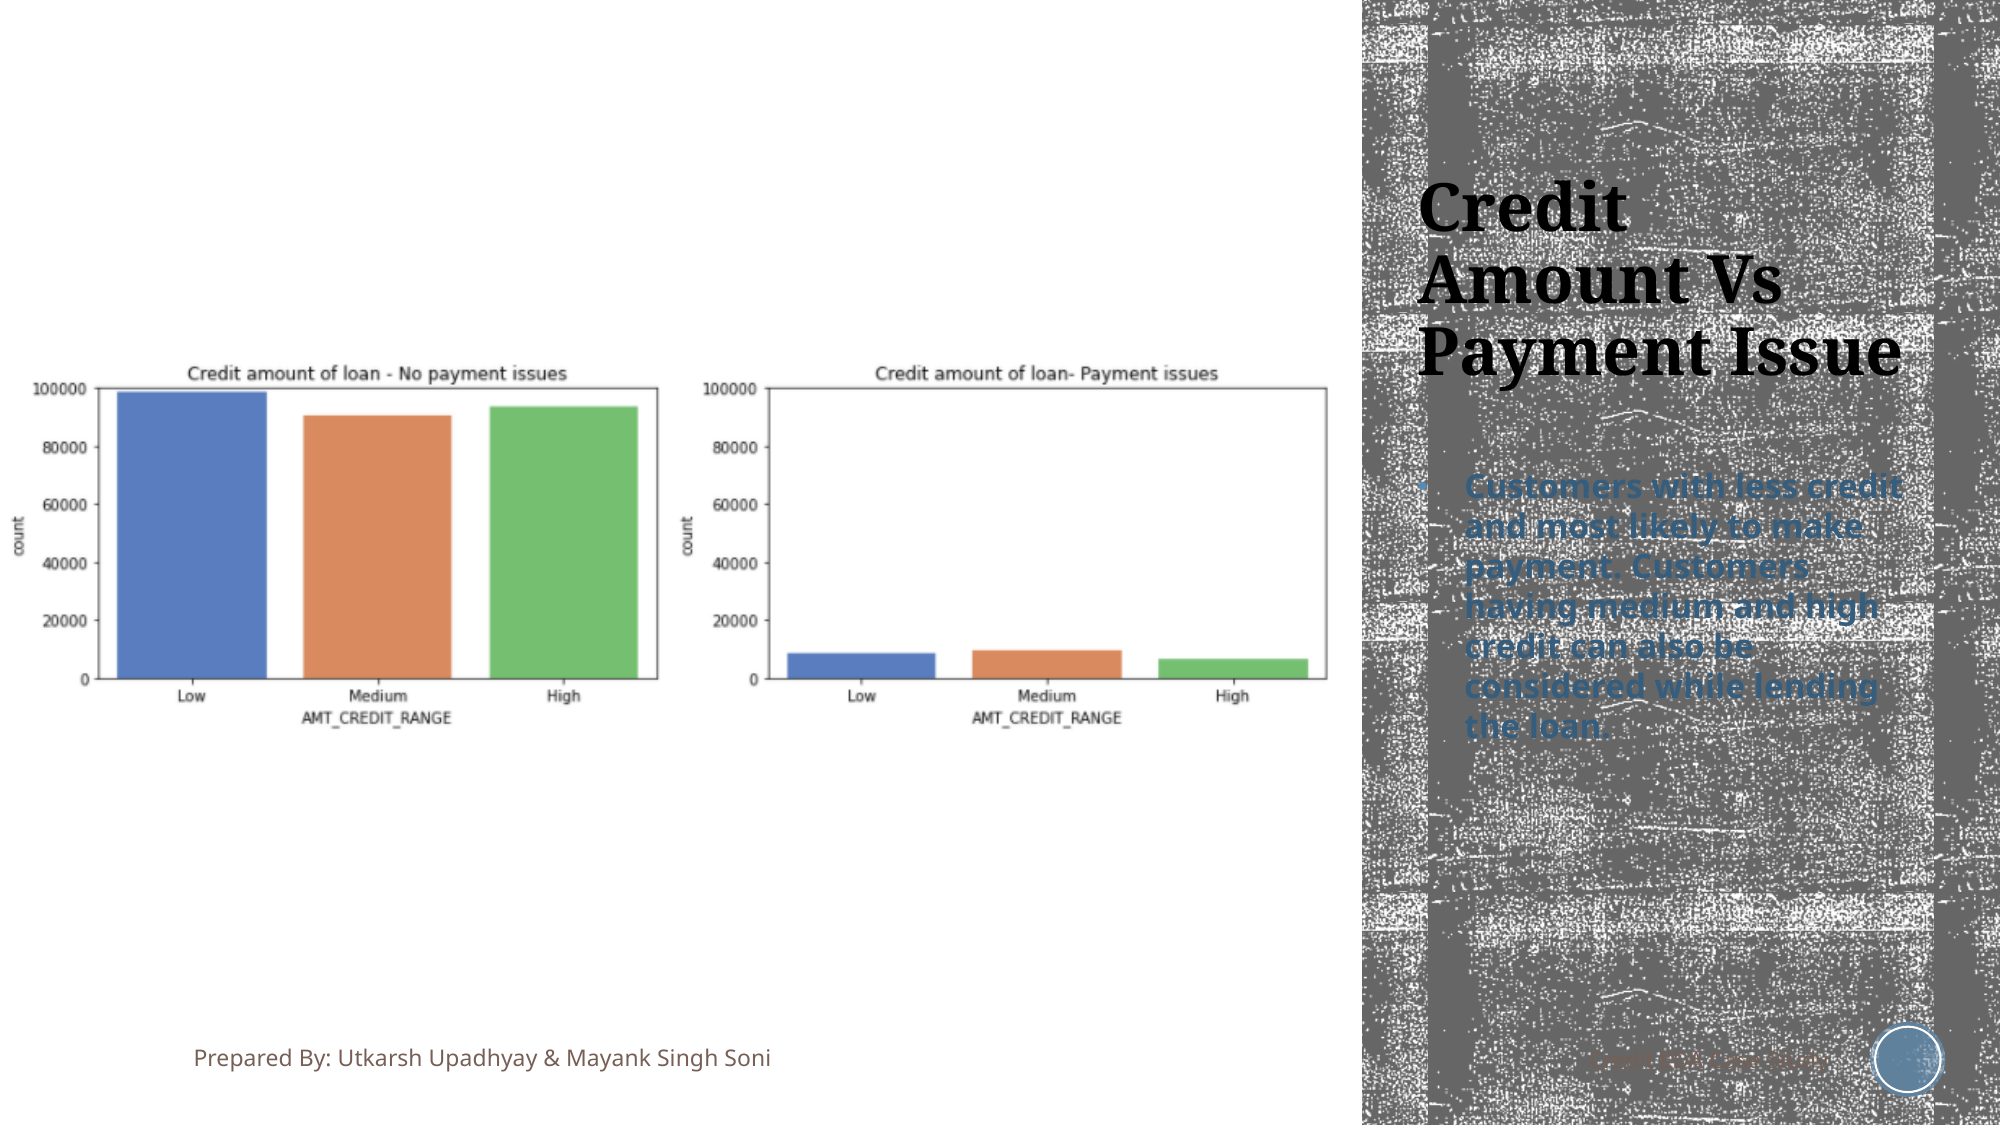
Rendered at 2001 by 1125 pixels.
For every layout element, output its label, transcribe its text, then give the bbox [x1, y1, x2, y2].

title Credit Amount Vs Payment Issue [1402, 112, 1928, 397]
footer Prepared By: Utkarsh Upadhyay & Mayank Singh Soni [178, 1028, 1217, 1089]
slide_number Credit EDA Case Study [1306, 1028, 1844, 1089]
list Customers with less credit and most likely to make payment. Customers having medium and high credit can also be considered while lending the loan. [1402, 397, 1928, 938]
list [5, 367, 1342, 743]
